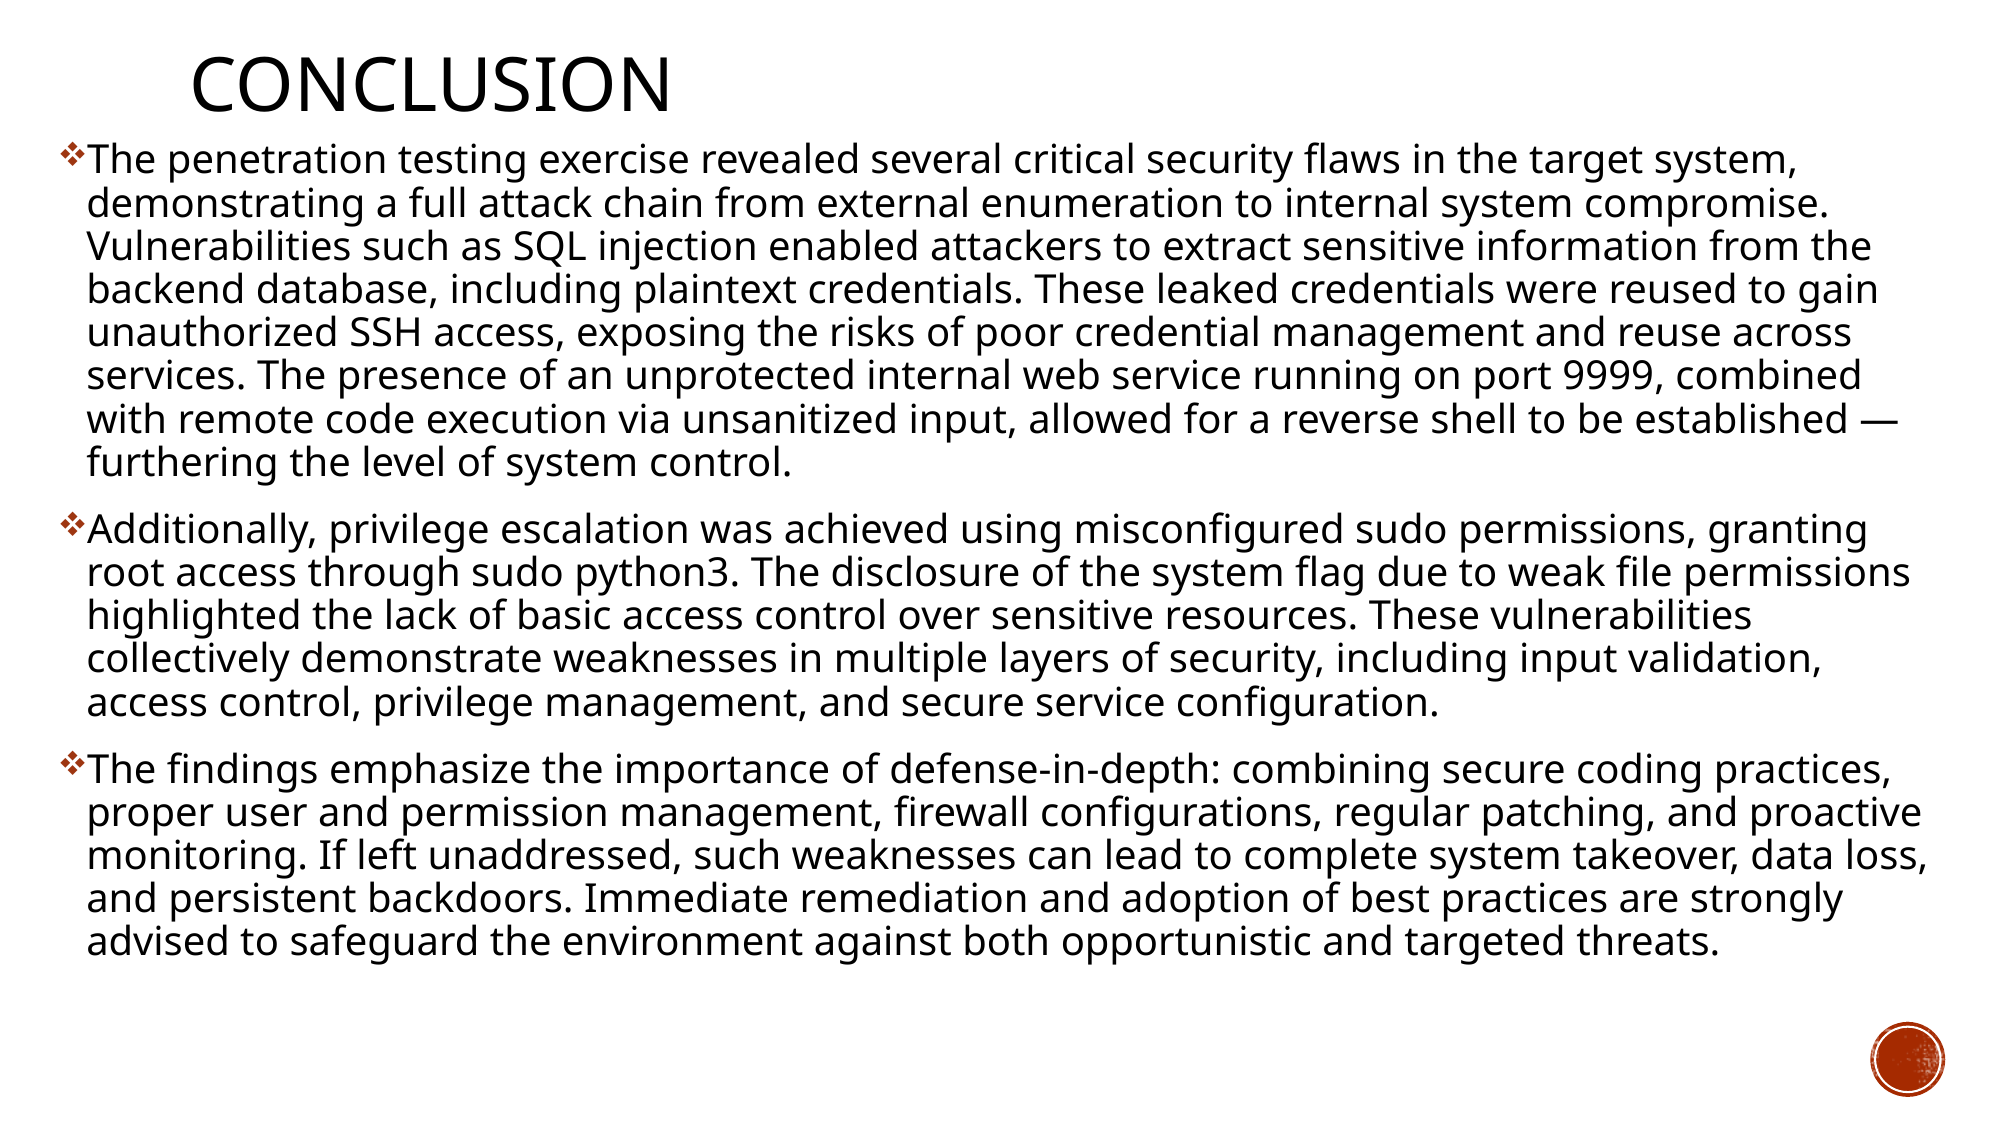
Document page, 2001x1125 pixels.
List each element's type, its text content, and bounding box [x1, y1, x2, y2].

list The penetration testing exercise revealed several critical security flaws in the target system, demonstrating a full attack chain from external enumeration to internal system compromise. Vulnerabilities such as SQL injection enabled attackers to extract sensitive information from the backend database, including plaintext credentials. These leaked credentials were reused to gain unauthorized SSH access, exposing the risks of poor credential management and reuse across services. The presence of an unprotected internal web service running on port 9999, combined with remote code execution via unsanitized input, allowed for a reverse shell to be established — furthering the level of system control. Additionally, privilege escalation was achieved using misconfigured sudo permissions, granting root access through sudo python3. The disclosure of the system flag due to weak file permissions highlighted the lack of basic access control over sensitive resources. These vulnerabilities collectively demonstrate weaknesses in multiple layers of security, including input validation, access control, privilege management, and secure service configuration. The findings emphasize the importance of defense-in-depth: combining secure coding practices, proper user and permission management, firewall configurations, regular patching, and proactive monitoring. If left unaddressed, such weaknesses can lead to complete system takeover, data loss, and persistent backdoors. Immediate remediation and adoption of best practices are strongly advised to safeguard the environment against both opportunistic and targeted threats. [42, 132, 1950, 1013]
title Conclusion [174, 41, 1825, 132]
